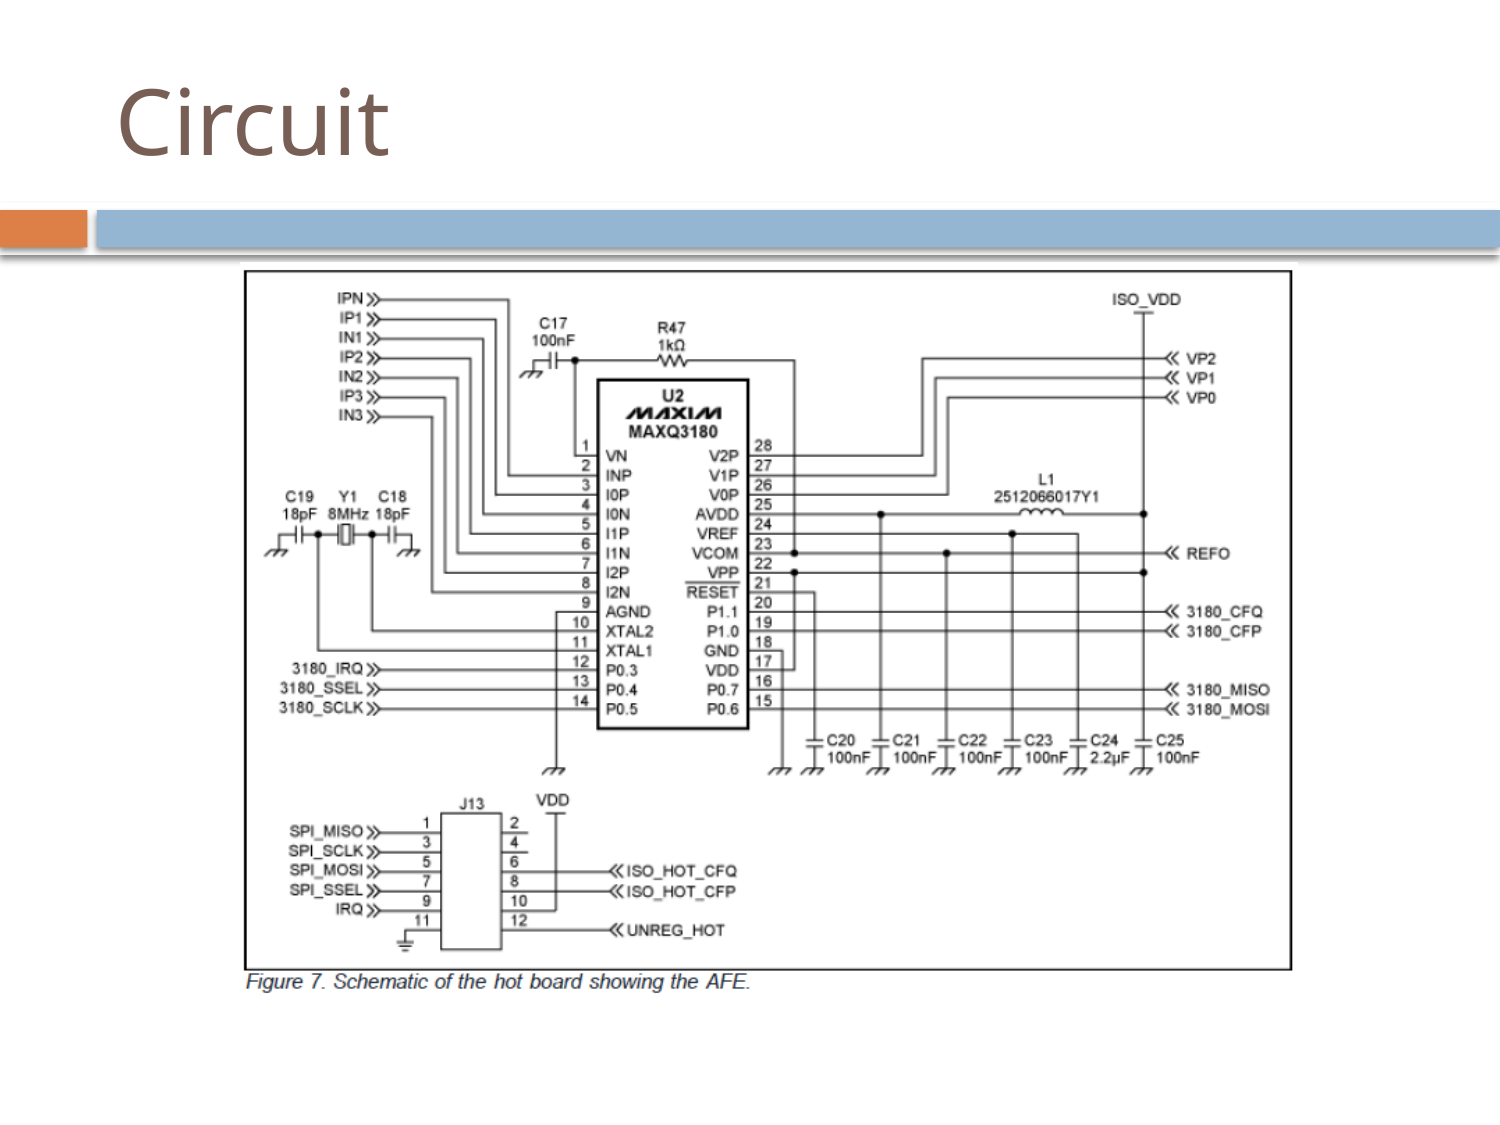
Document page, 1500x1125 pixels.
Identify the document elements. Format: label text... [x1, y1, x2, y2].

title Circuit [100, 37, 1438, 200]
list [240, 262, 1299, 1001]
